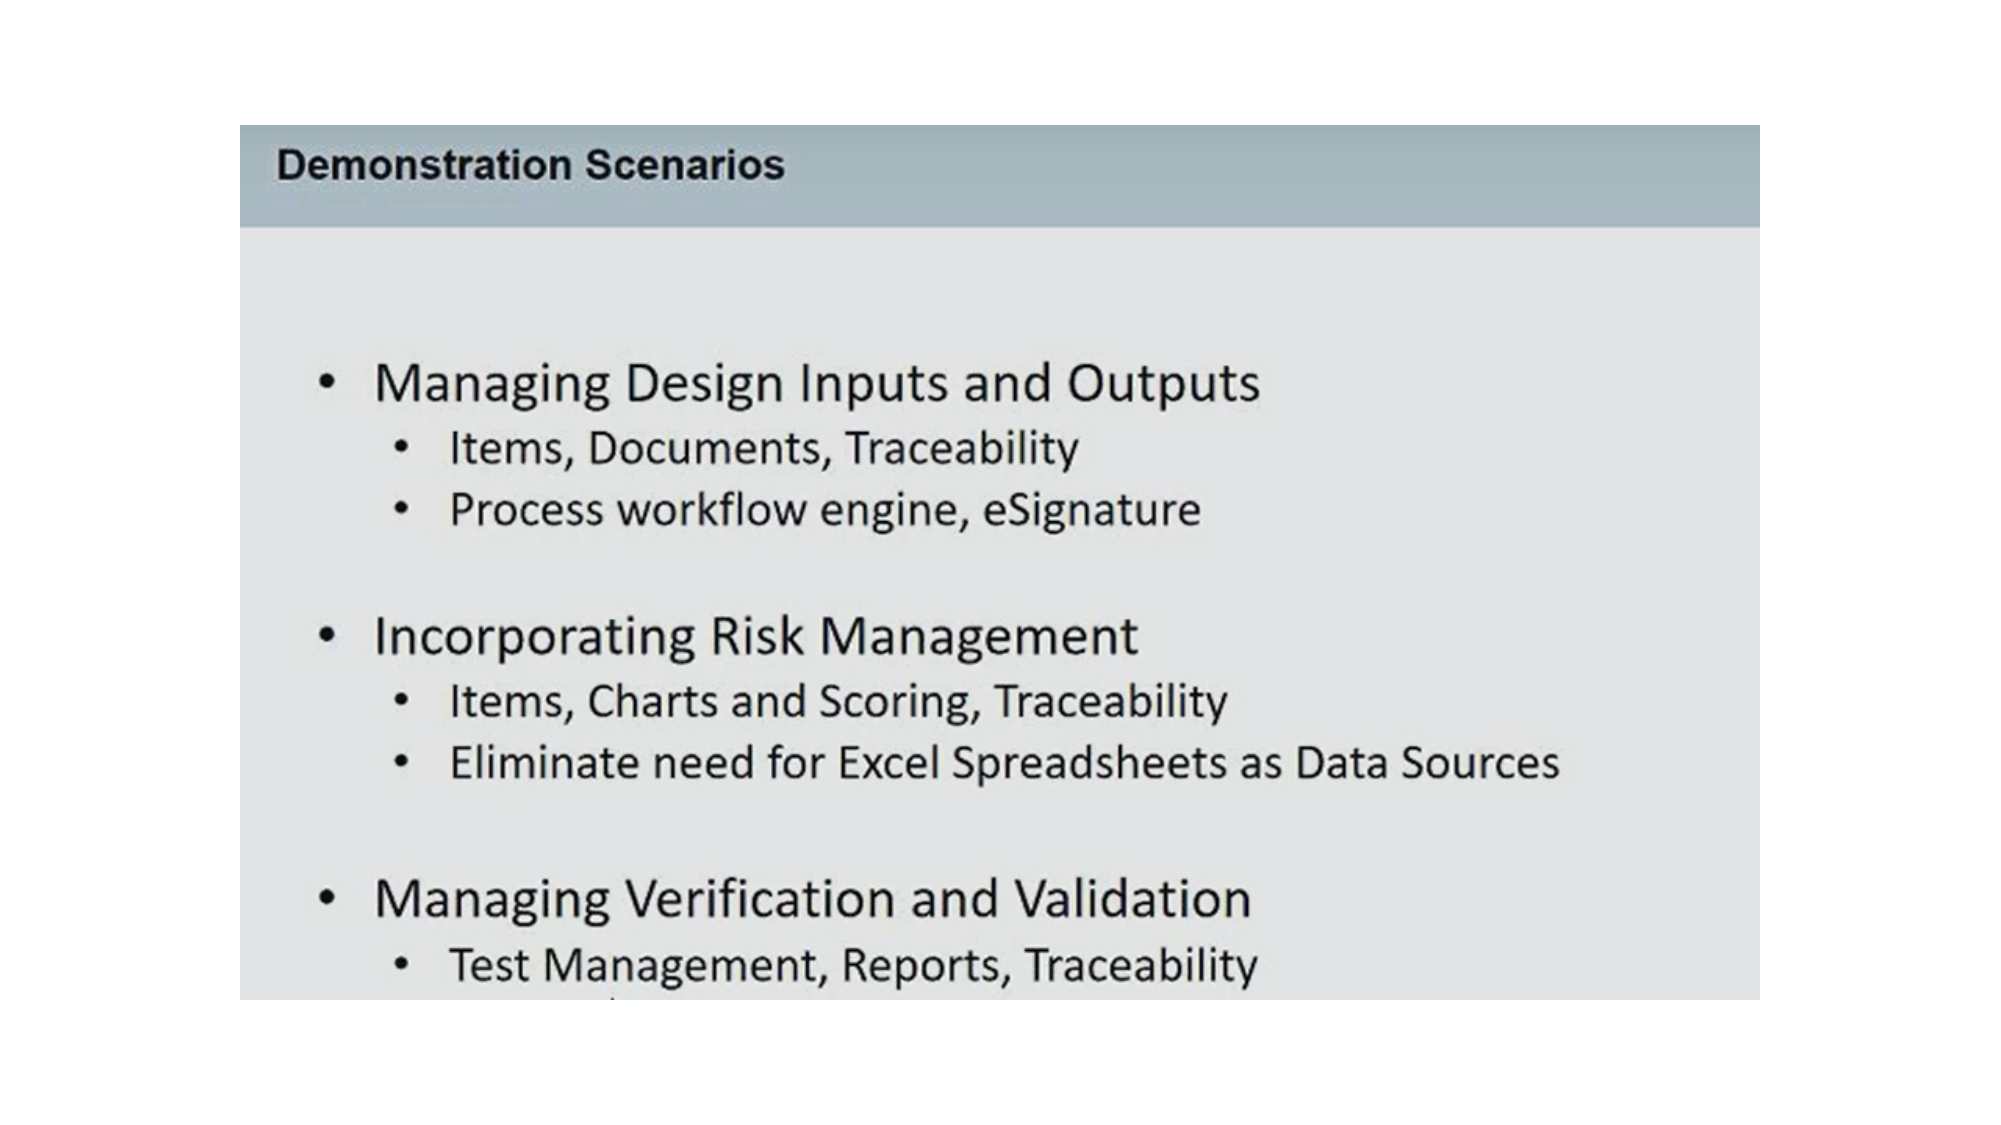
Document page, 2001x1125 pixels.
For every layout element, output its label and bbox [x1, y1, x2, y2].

picture [240, 125, 1760, 1000]
